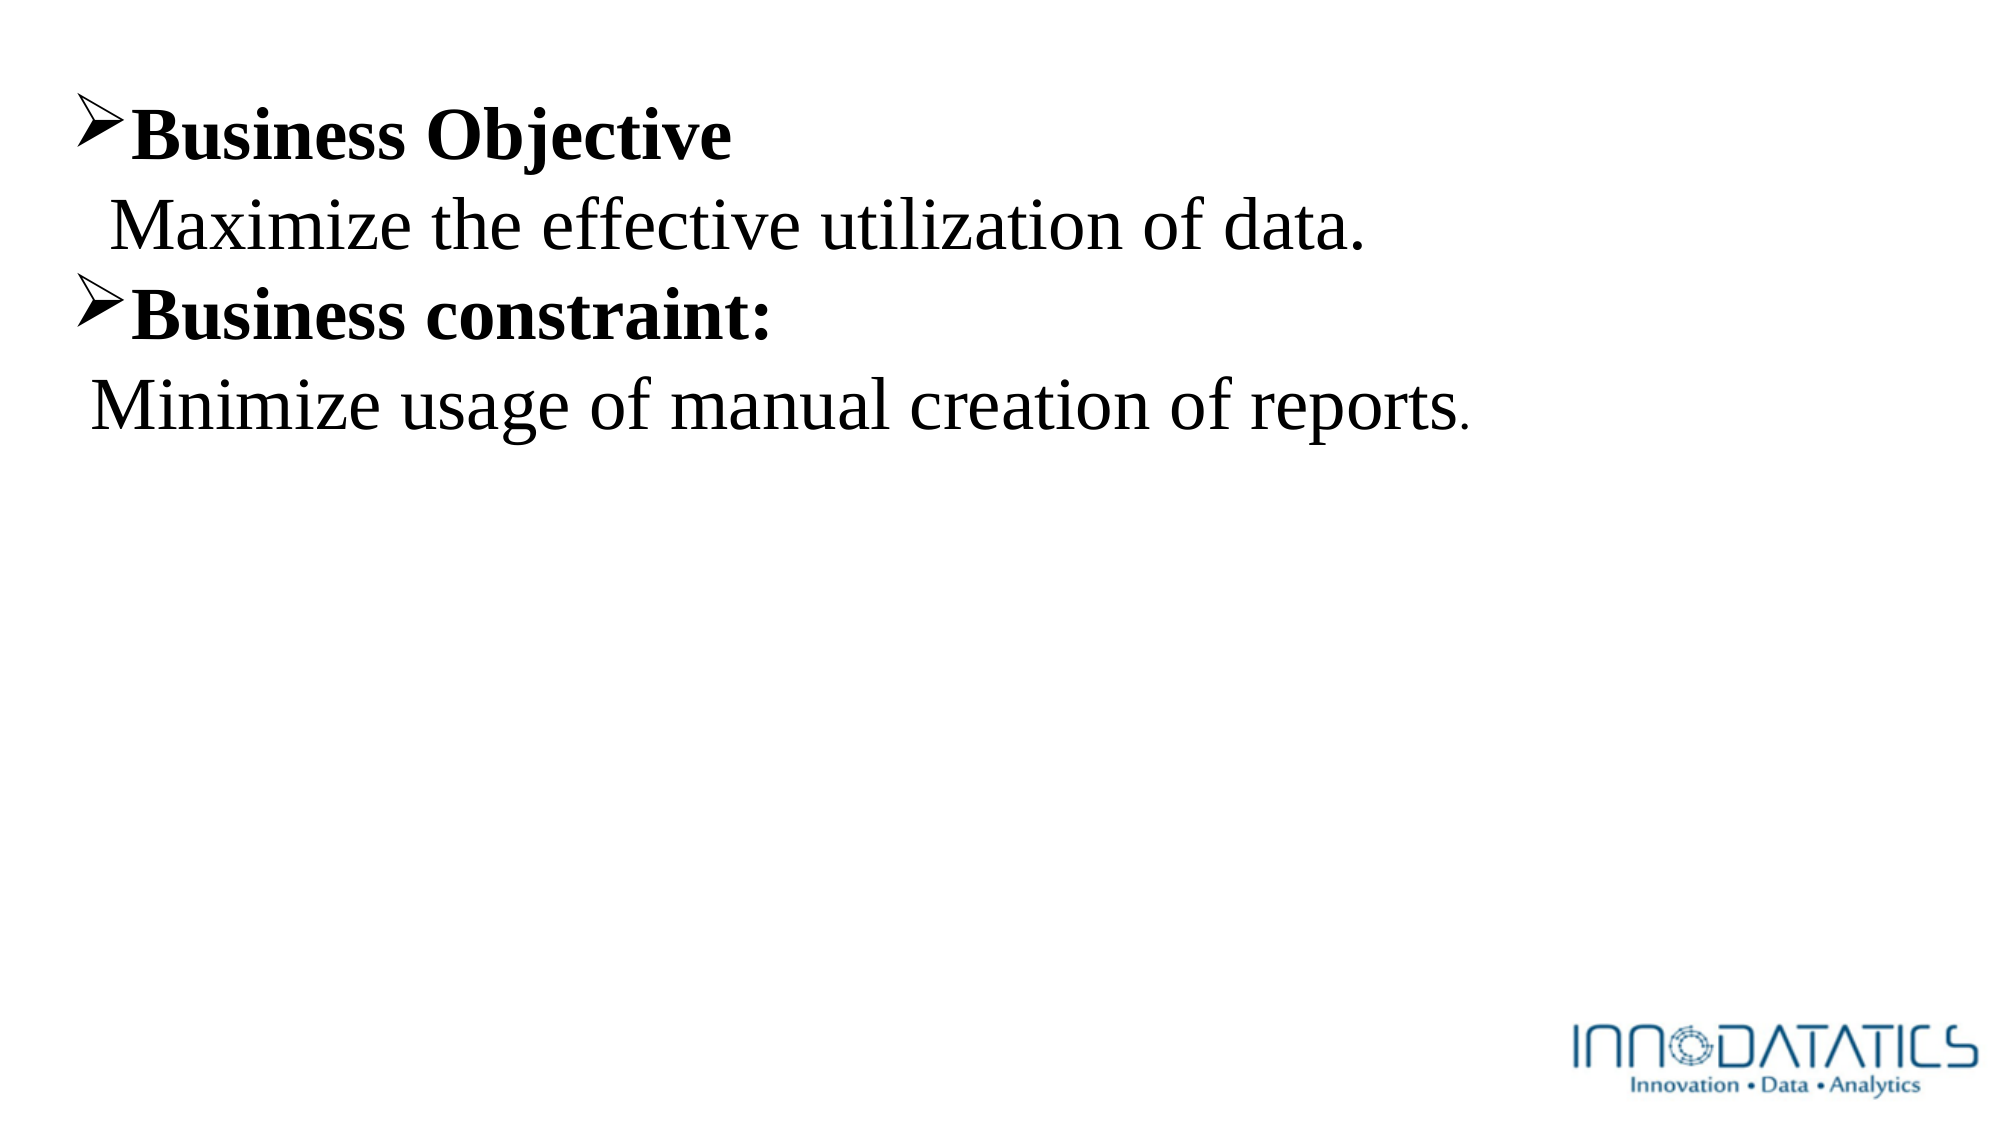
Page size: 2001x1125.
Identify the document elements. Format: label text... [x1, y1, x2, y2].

text_box Business Objective Maximize the effective utilization of data. Business constraint: Minimize usage of manual creation of reports. [56, 76, 1888, 452]
picture [1571, 993, 1997, 1125]
